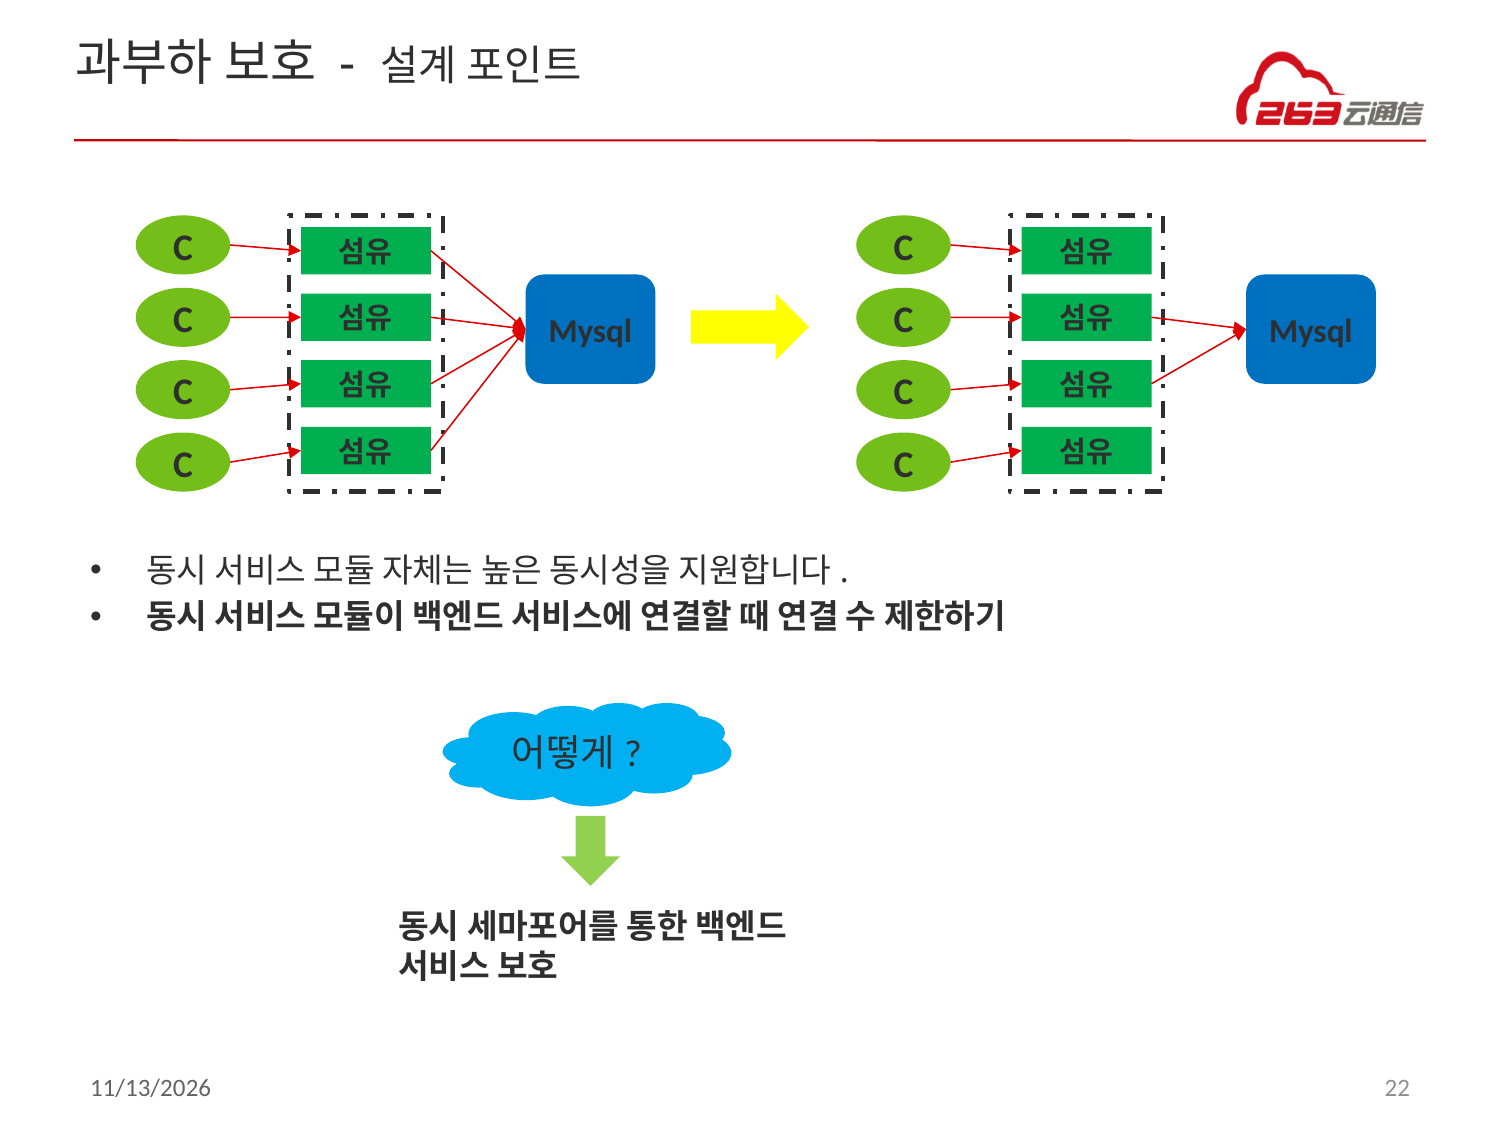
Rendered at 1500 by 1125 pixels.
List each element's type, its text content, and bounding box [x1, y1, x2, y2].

list 동시 서비스 모듈 자체는 높은 동시성을 지원합니다. 동시 서비스 모듈이 백엔드 서비스에 연결할 때 연결 수 제한하기 [75, 541, 1425, 691]
text_box C [854, 358, 952, 422]
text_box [950, 383, 1022, 390]
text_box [1151, 317, 1247, 328]
text_box [688, 291, 812, 363]
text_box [430, 328, 526, 451]
picture [1230, 37, 1430, 141]
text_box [950, 244, 1022, 252]
text_box C [133, 213, 233, 277]
text_box Mysql [530, 272, 658, 386]
text_box C [854, 285, 953, 349]
text_box C [854, 430, 952, 494]
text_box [950, 450, 1022, 463]
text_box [229, 244, 302, 252]
text_box C [133, 430, 231, 494]
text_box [229, 450, 302, 463]
text_box Mysql [1243, 272, 1379, 386]
text_box 동시 세마포어를 통한 백엔드 서비스 보호 [383, 897, 869, 993]
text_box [430, 317, 526, 327]
text_box 어떻게? [440, 700, 734, 809]
text_box C [854, 213, 953, 277]
text_box C [133, 358, 231, 422]
text_box [1008, 213, 1165, 494]
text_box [430, 250, 526, 316]
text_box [229, 383, 302, 390]
text_box [287, 213, 445, 494]
text_box C [133, 285, 233, 349]
title 과부하 보호 - 설계 포인트 [75, 30, 1235, 136]
text_box [559, 813, 622, 888]
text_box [1151, 328, 1247, 385]
